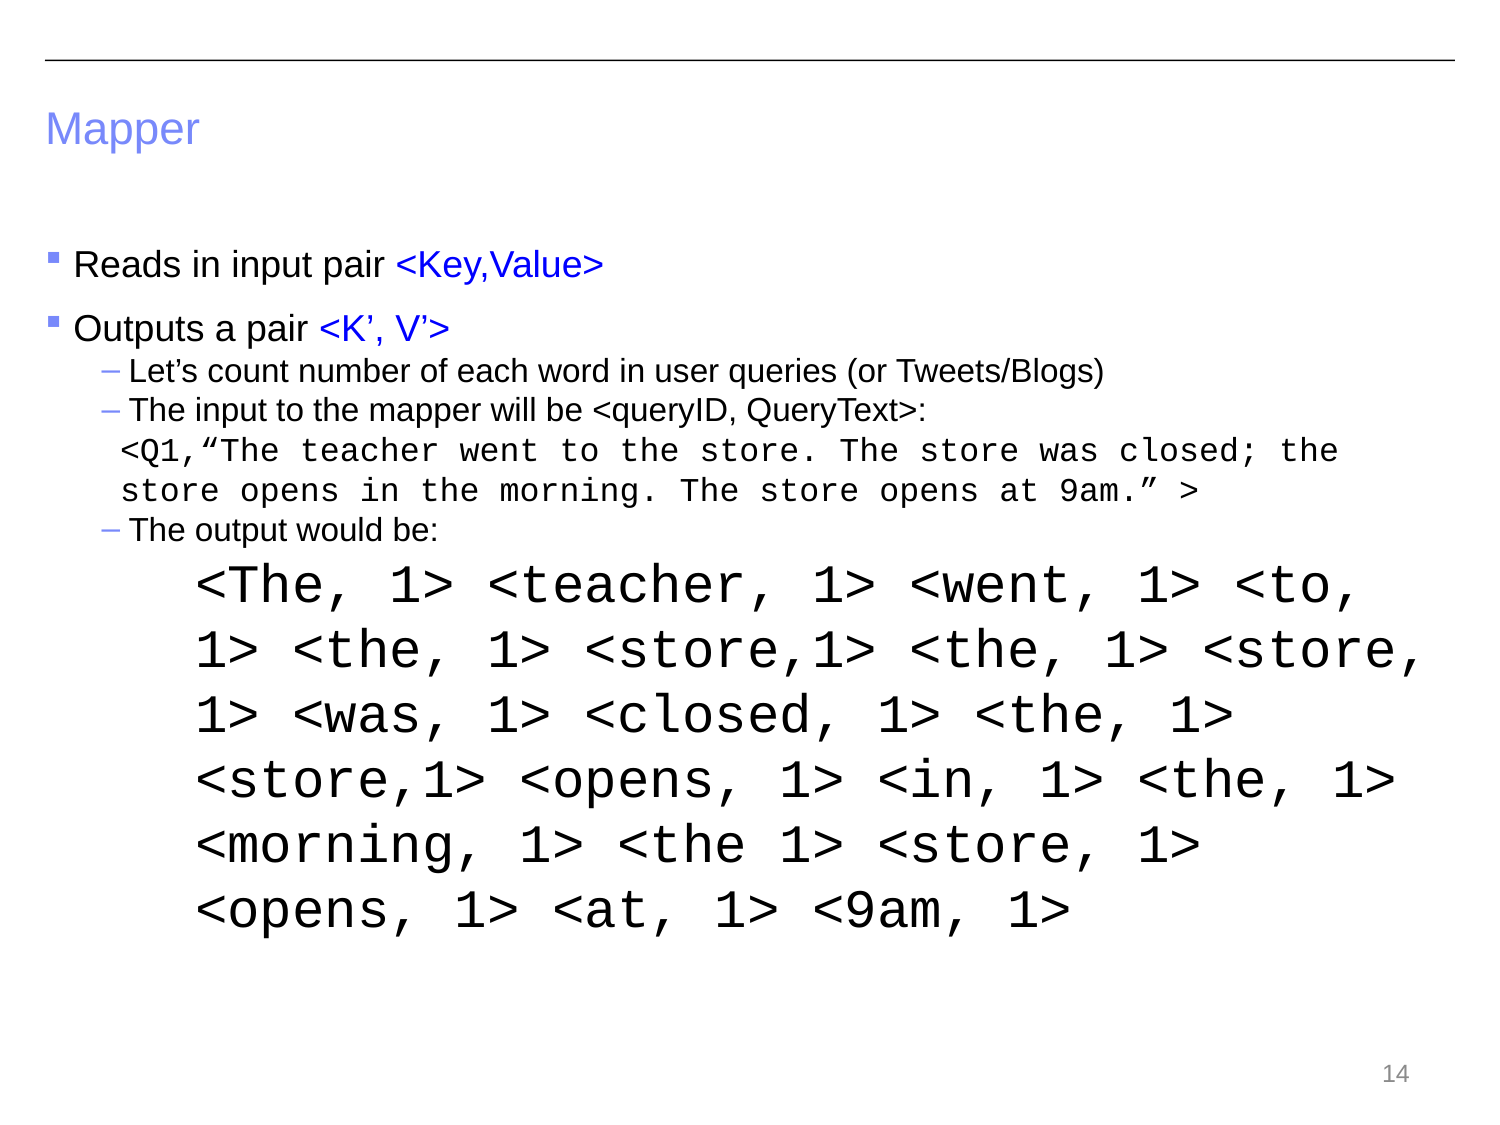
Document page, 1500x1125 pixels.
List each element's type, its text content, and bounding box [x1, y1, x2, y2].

slide_number 14 [1074, 1042, 1425, 1103]
list Reads in input pair <Key,Value> Outputs a pair <K’, V’> Let’s count number of each word in user queries (or Tweets/Blogs) The input to the mapper will be <queryID, QueryText>: <Q1,“The teacher went to the store. The store was closed; the store opens in the morning. The store opens at 9am.” > The output would be: <The, 1> <teacher, 1> <went, 1> <to, 1> <the, 1> <store,1> <the, 1> <store, 1> <was, 1> <closed, 1> <the, 1> <store,1> <opens, 1> <in, 1> <the, 1> <morning, 1> <the 1> <store, 1> <opens, 1> <at, 1> <9am, 1> [29, 232, 1455, 1043]
title Mapper [29, 97, 1455, 173]
